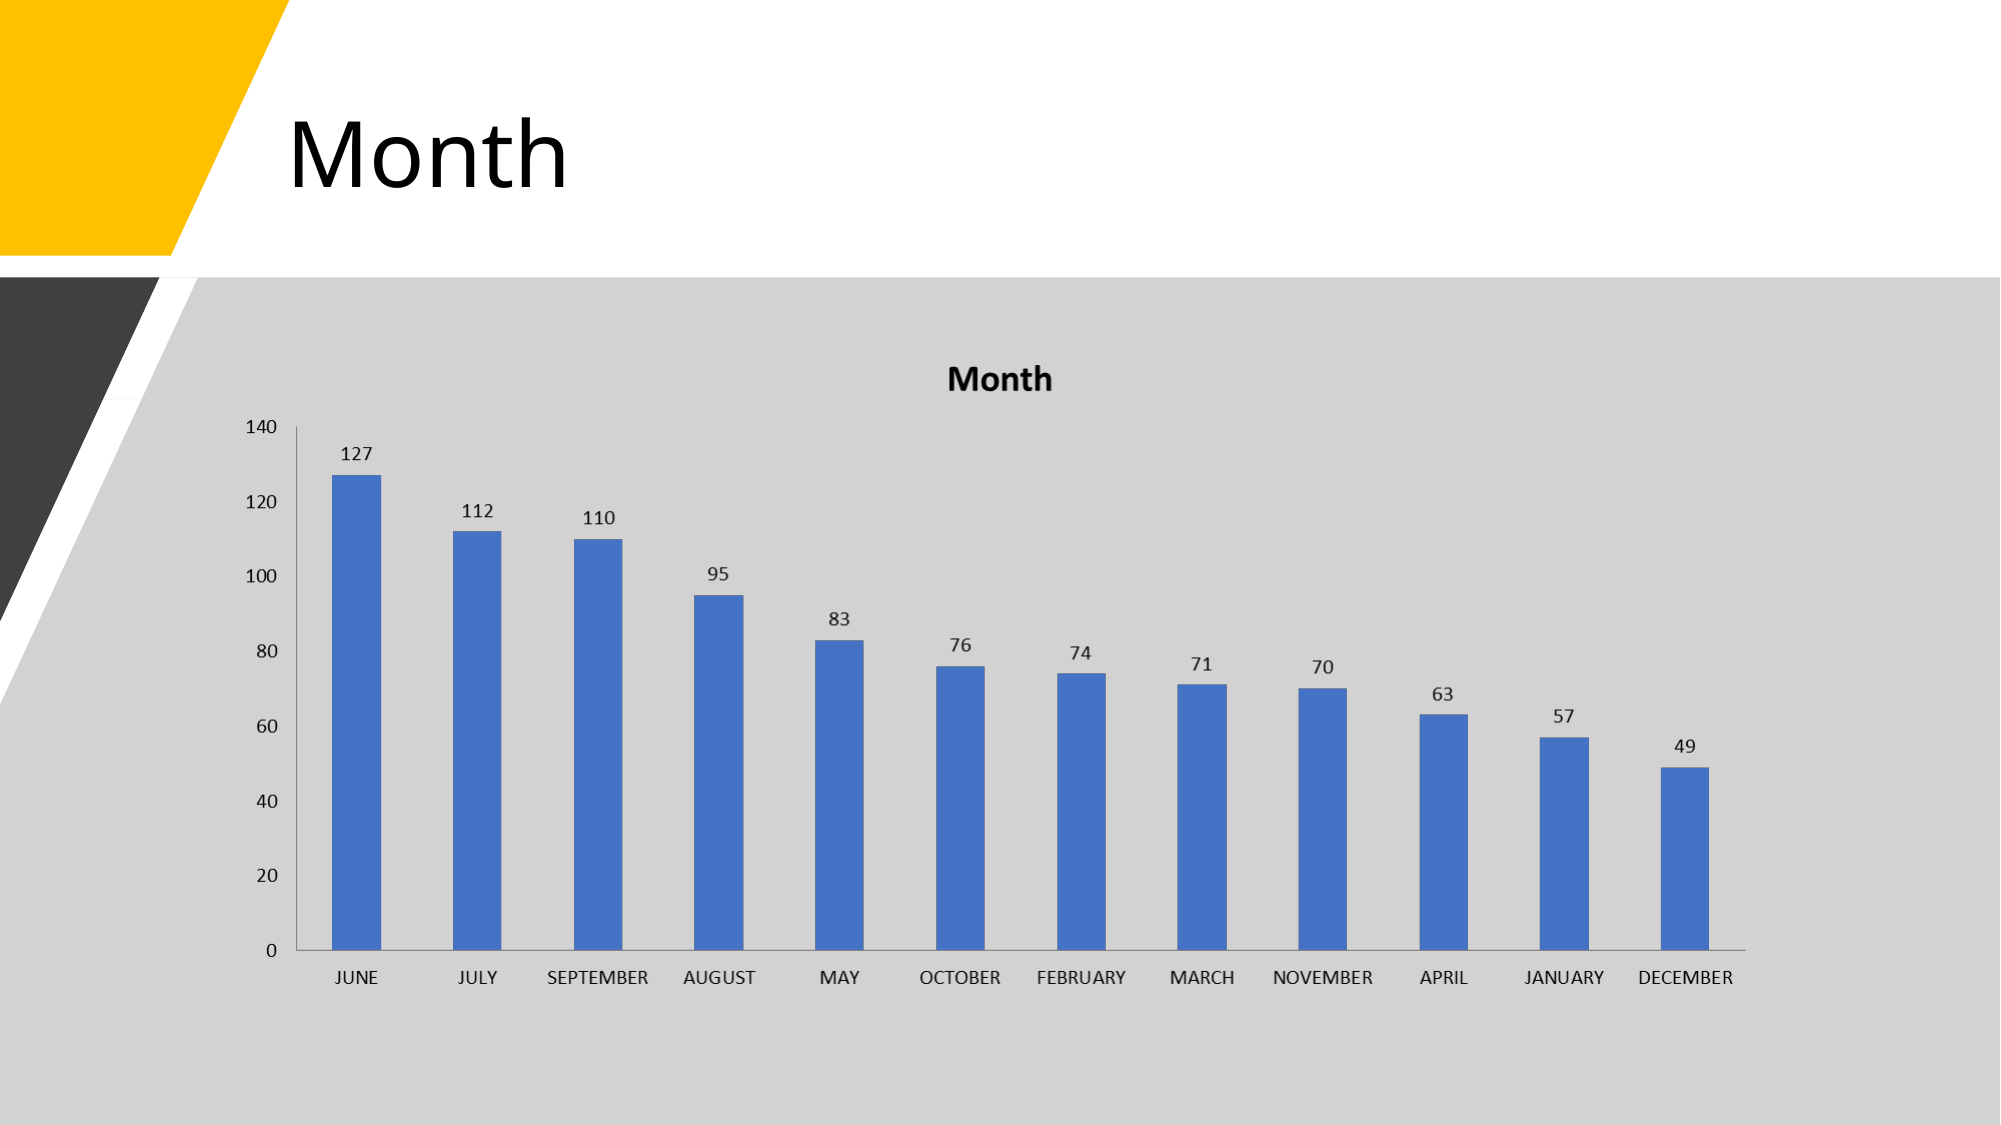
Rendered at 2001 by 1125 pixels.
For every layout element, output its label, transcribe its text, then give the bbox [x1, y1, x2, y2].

picture [232, 339, 1768, 1003]
text_box [0, 0, 291, 257]
text_box [0, 276, 2000, 1125]
title Month [271, 60, 1808, 255]
text_box [0, 276, 162, 622]
